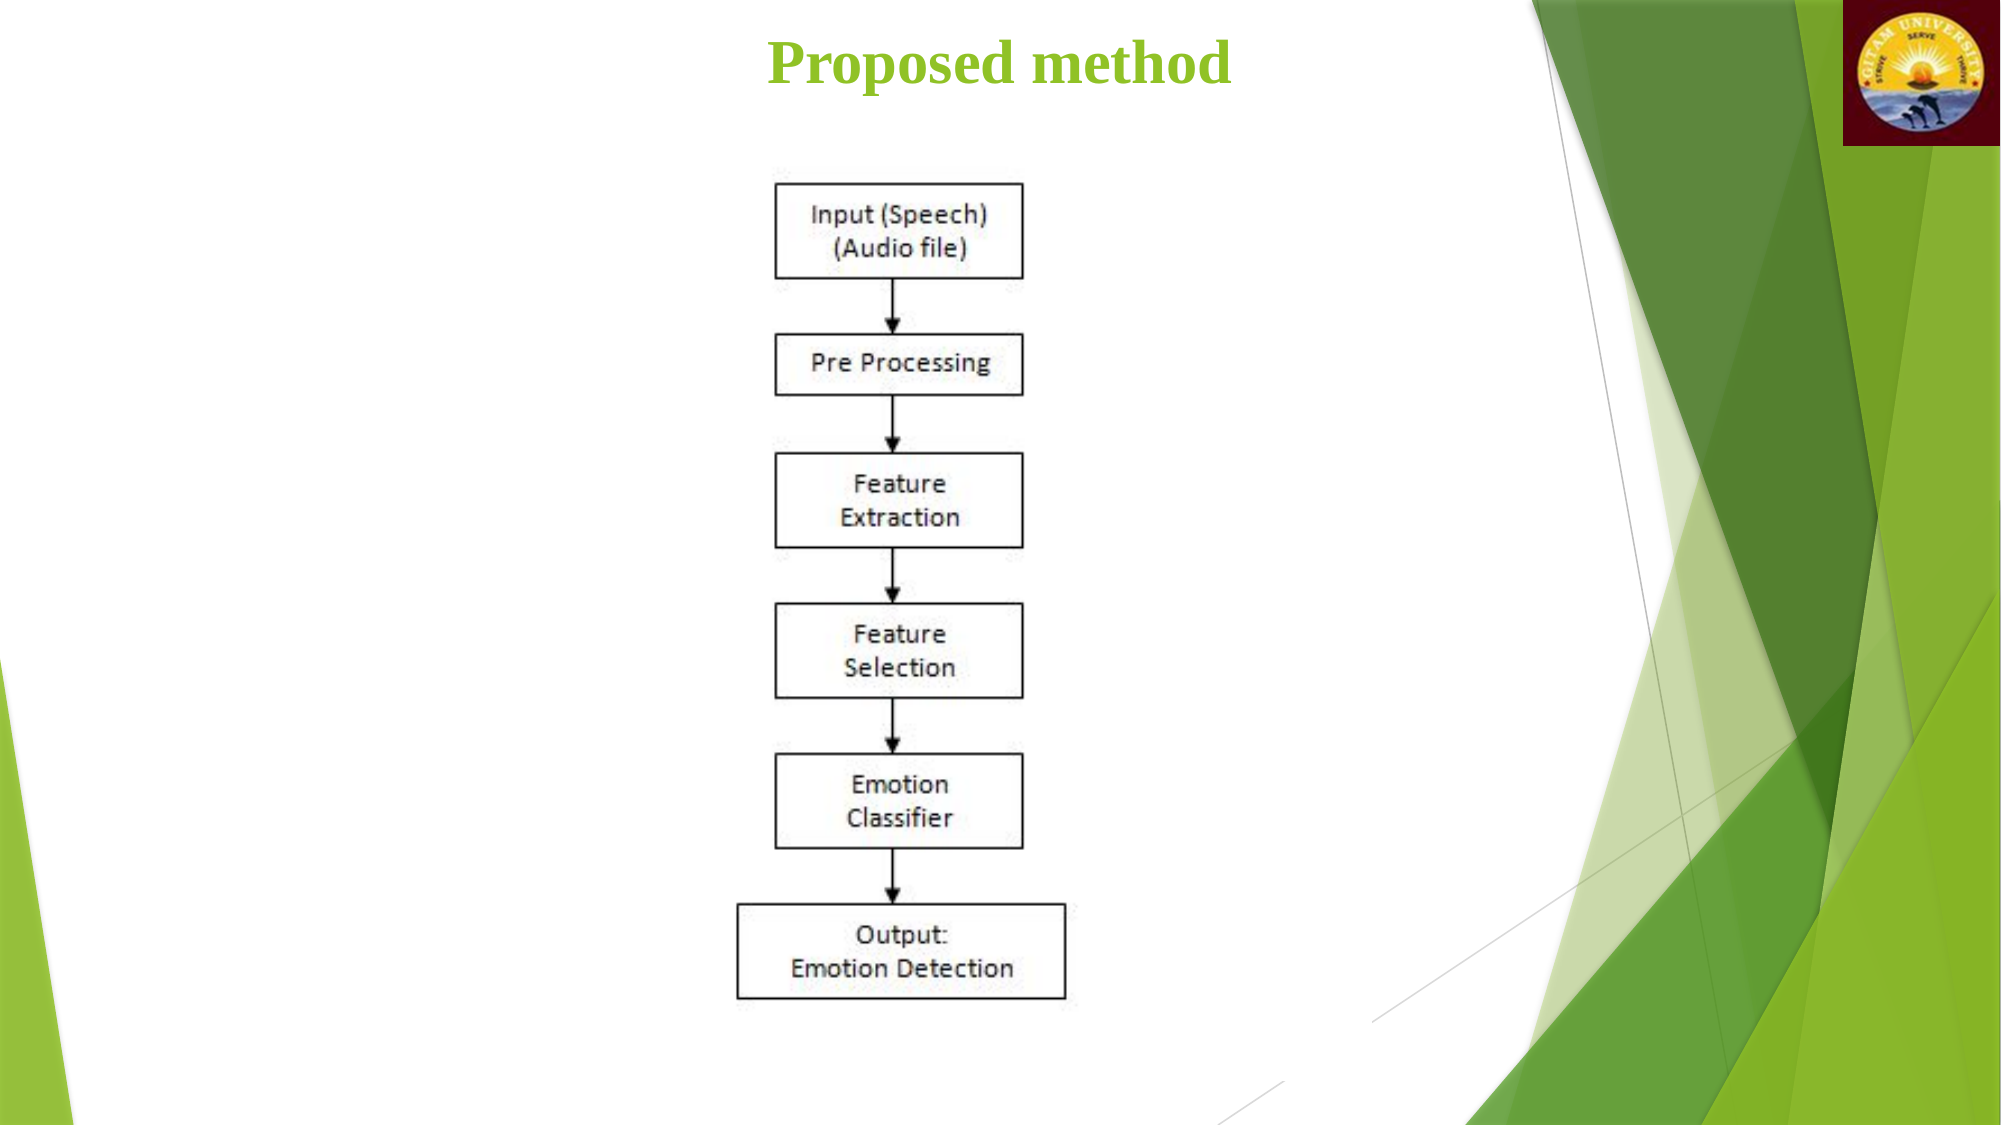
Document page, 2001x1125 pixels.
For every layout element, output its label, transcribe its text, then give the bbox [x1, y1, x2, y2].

title Proposed method [269, 13, 1731, 224]
picture [1843, 0, 2000, 147]
picture [468, 96, 1373, 1081]
